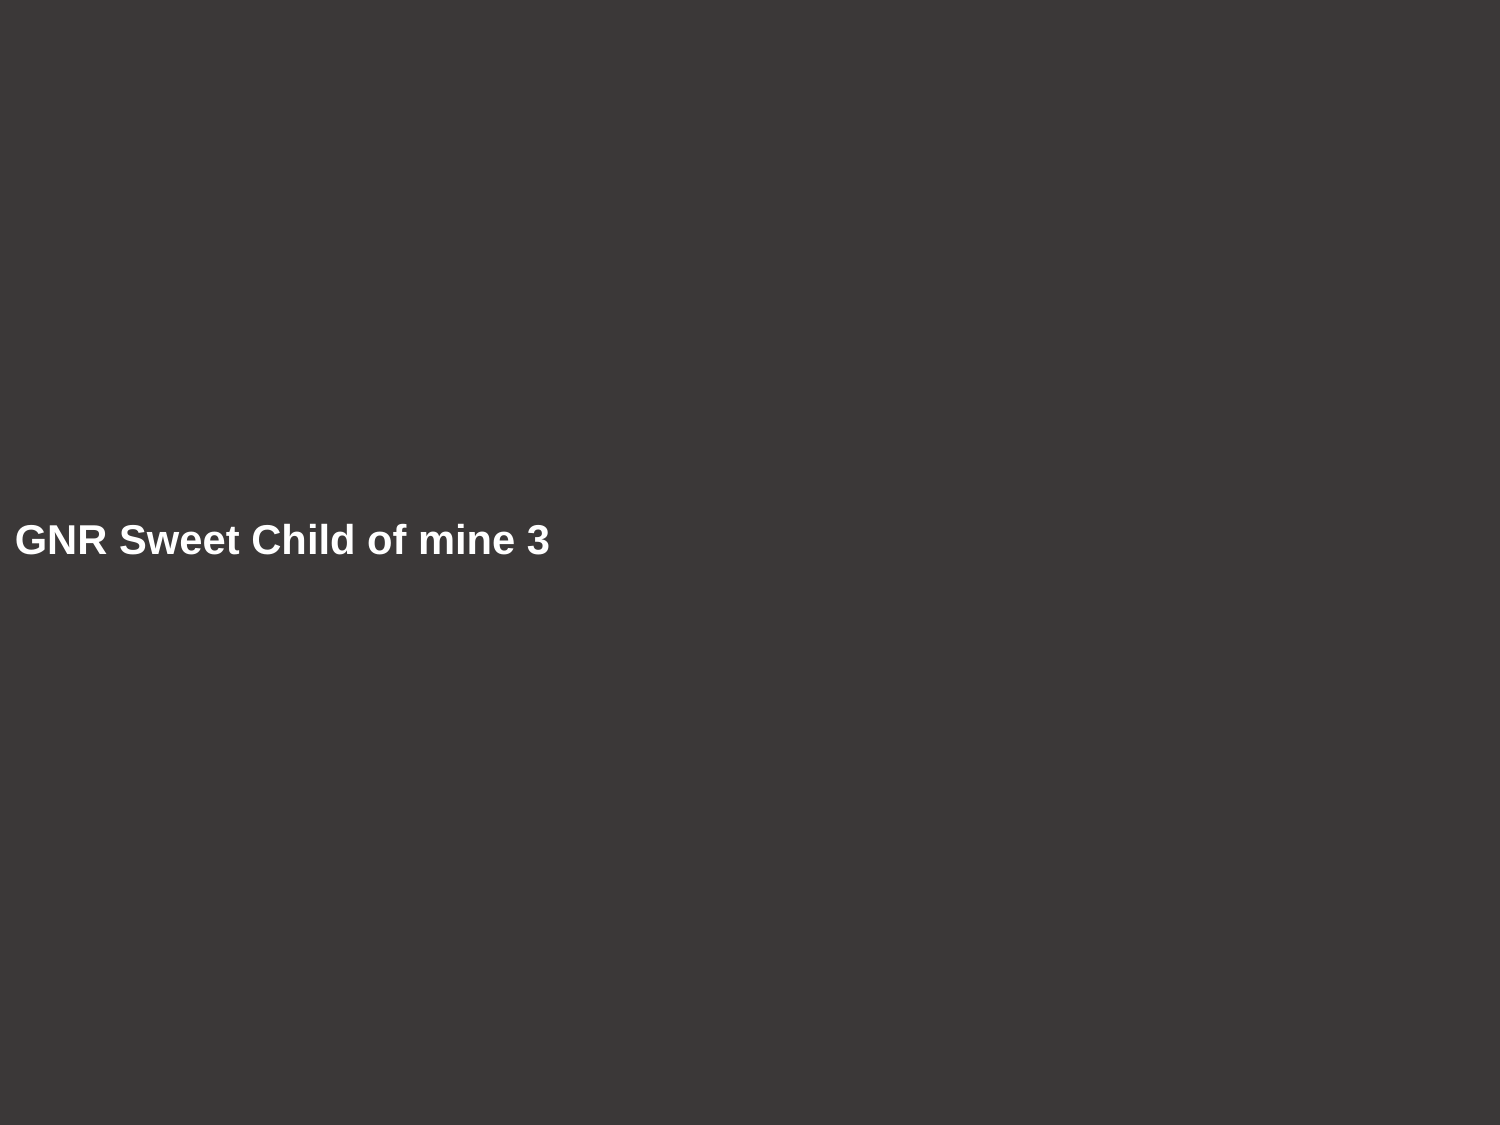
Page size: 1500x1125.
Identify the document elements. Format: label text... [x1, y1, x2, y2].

text_box GNR Sweet Child of mine 3 [0, 0, 1500, 1125]
